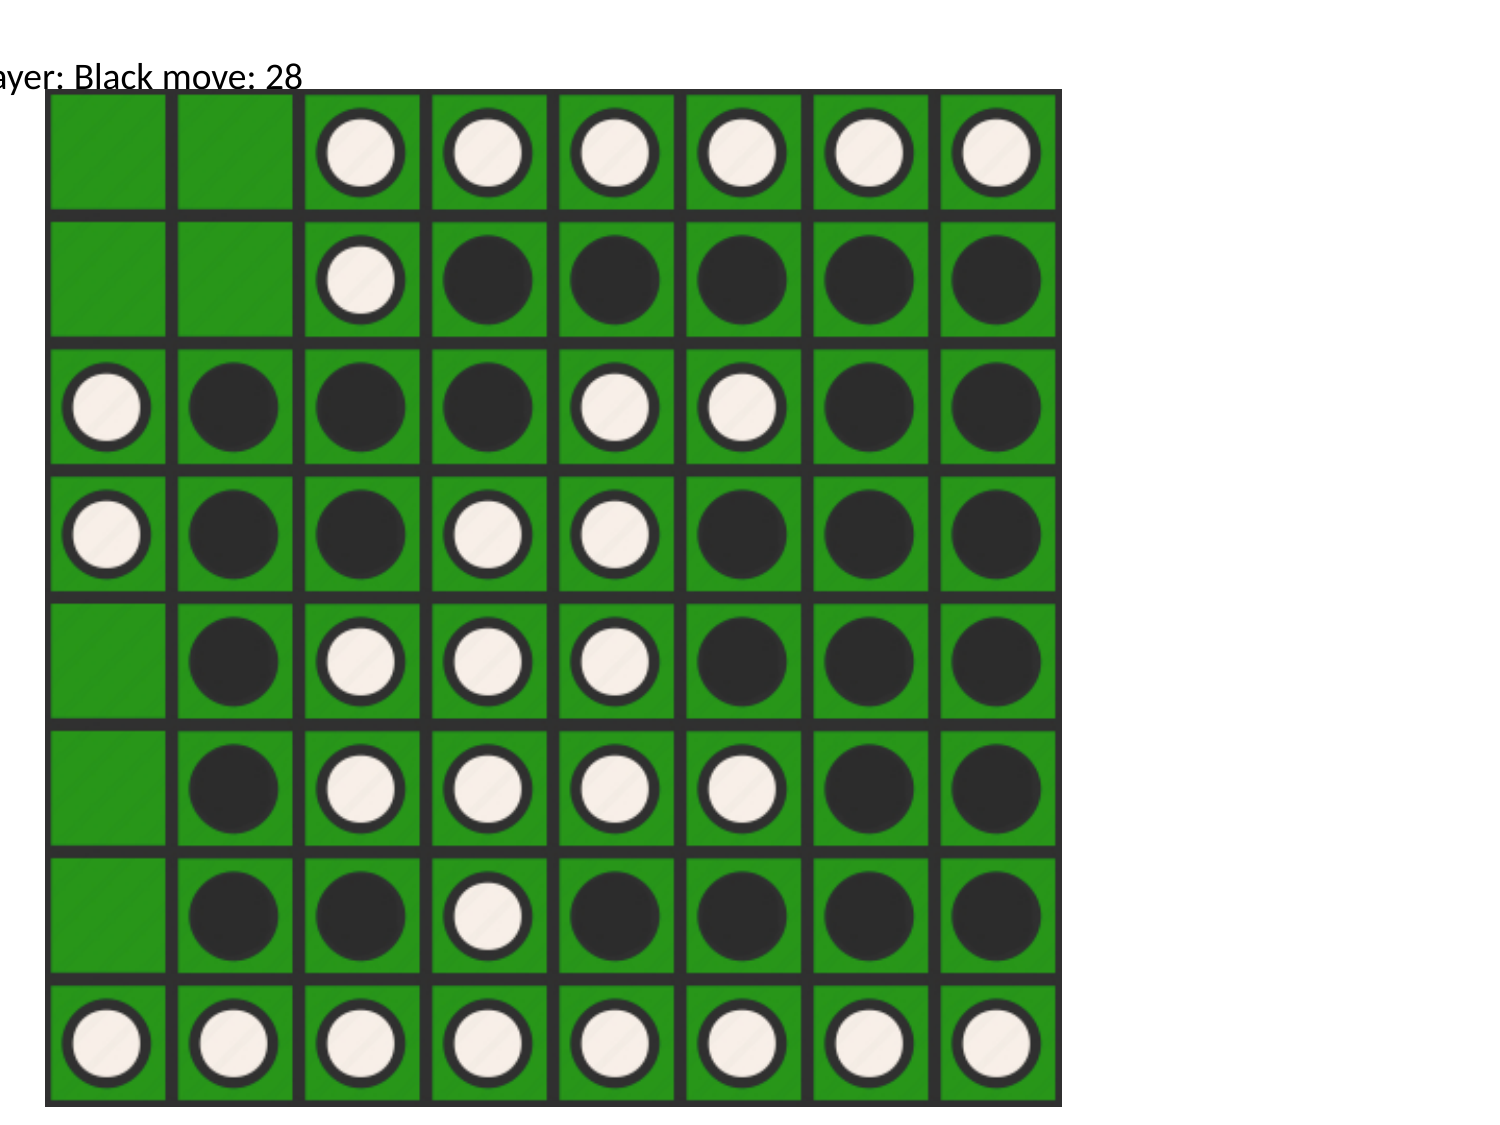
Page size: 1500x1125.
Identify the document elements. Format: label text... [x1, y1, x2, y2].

text_box turn: 53 player: Black move: 28 [0, 44, 319, 105]
picture [44, 89, 1062, 1107]
